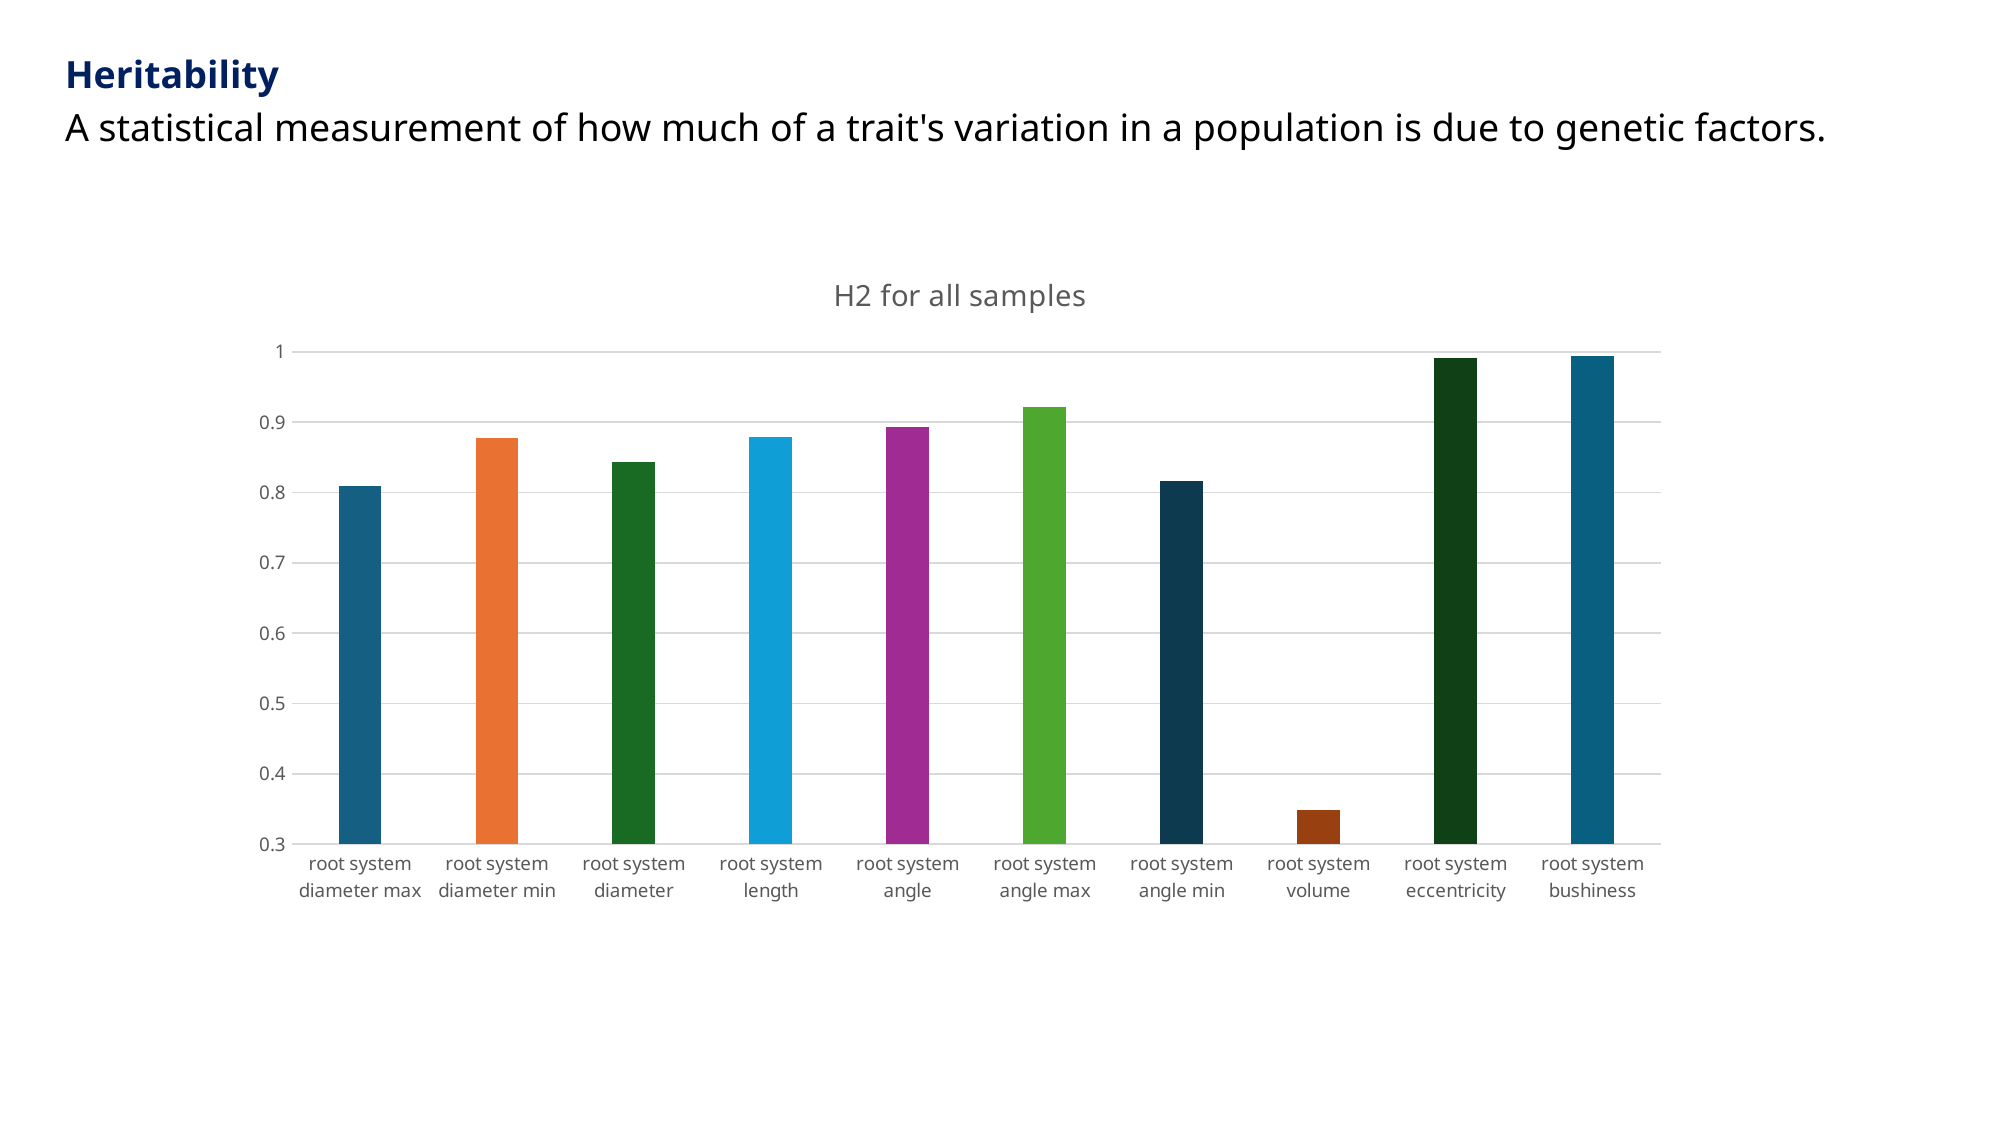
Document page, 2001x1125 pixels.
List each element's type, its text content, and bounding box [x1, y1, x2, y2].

text_box Heritability A statistical measurement of how much of a trait's variation in a population is due to genetic factors. [50, 48, 1872, 158]
chart [229, 245, 1691, 918]
